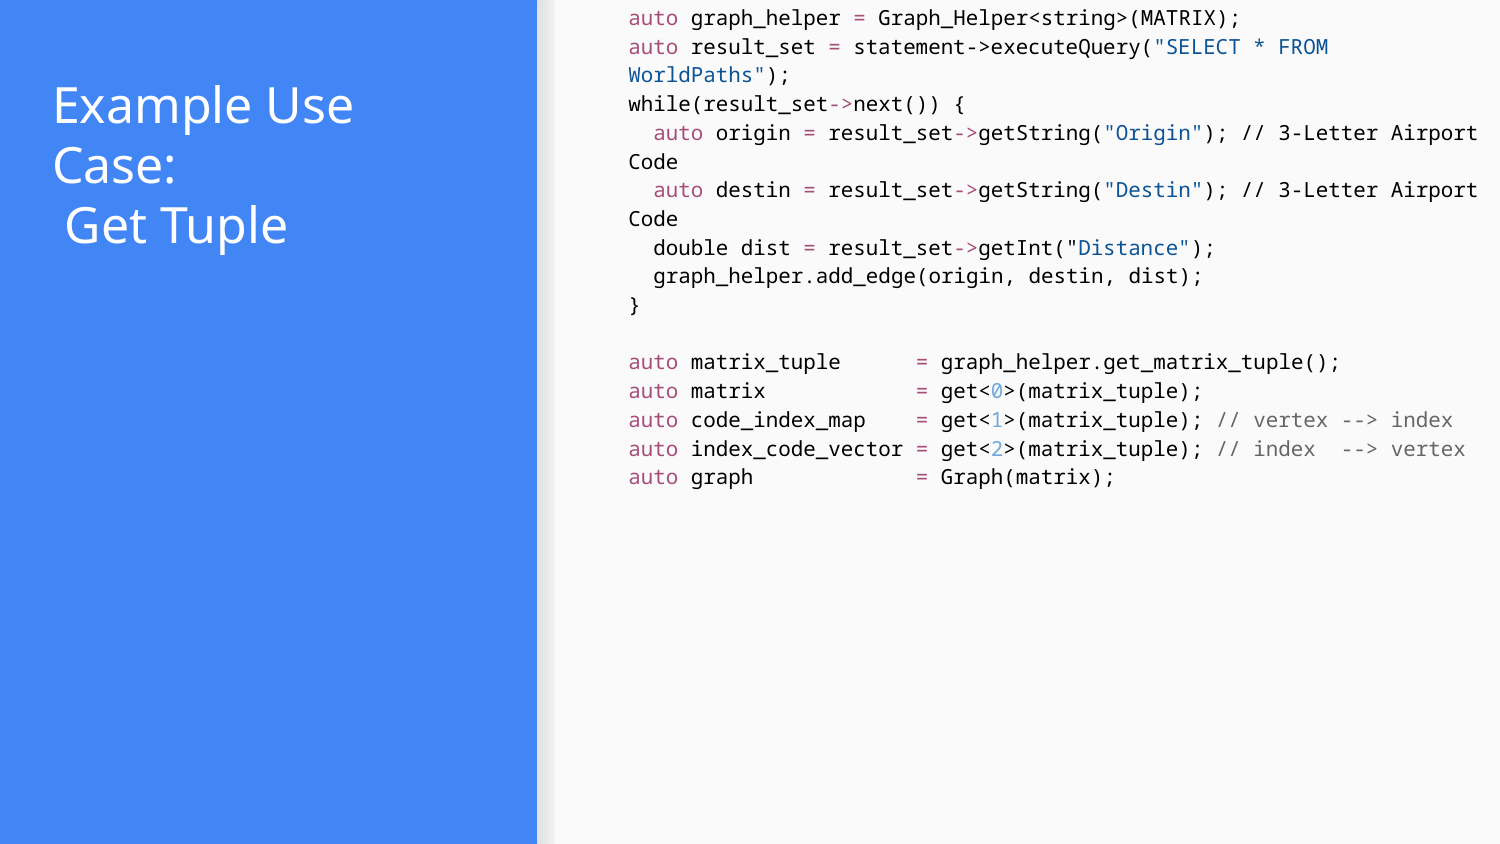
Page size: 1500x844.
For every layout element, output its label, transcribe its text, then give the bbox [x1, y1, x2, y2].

title Example Use Case: Get Tuple [37, 58, 498, 216]
list auto graph_helper = Graph_Helper<string>(MATRIX); auto result_set = statement->executeQuery("SELECT * FROM WorldPaths"); while(result_set->next()) { auto origin = result_set->getString("Origin"); // 3-Letter Airport Code auto destin = result_set->getString("Destin"); // 3-Letter Airport Code double dist = result_set->getInt("Distance"); graph_helper.add_edge(origin, destin, dist); } auto matrix_tuple = graph_helper.get_matrix_tuple(); auto matrix = get<0>(matrix_tuple); auto code_index_map = get<1>(matrix_tuple); // vertex --> index auto index_code_vector = get<2>(matrix_tuple); // index --> vertex auto graph = Graph(matrix); [613, 0, 1500, 824]
